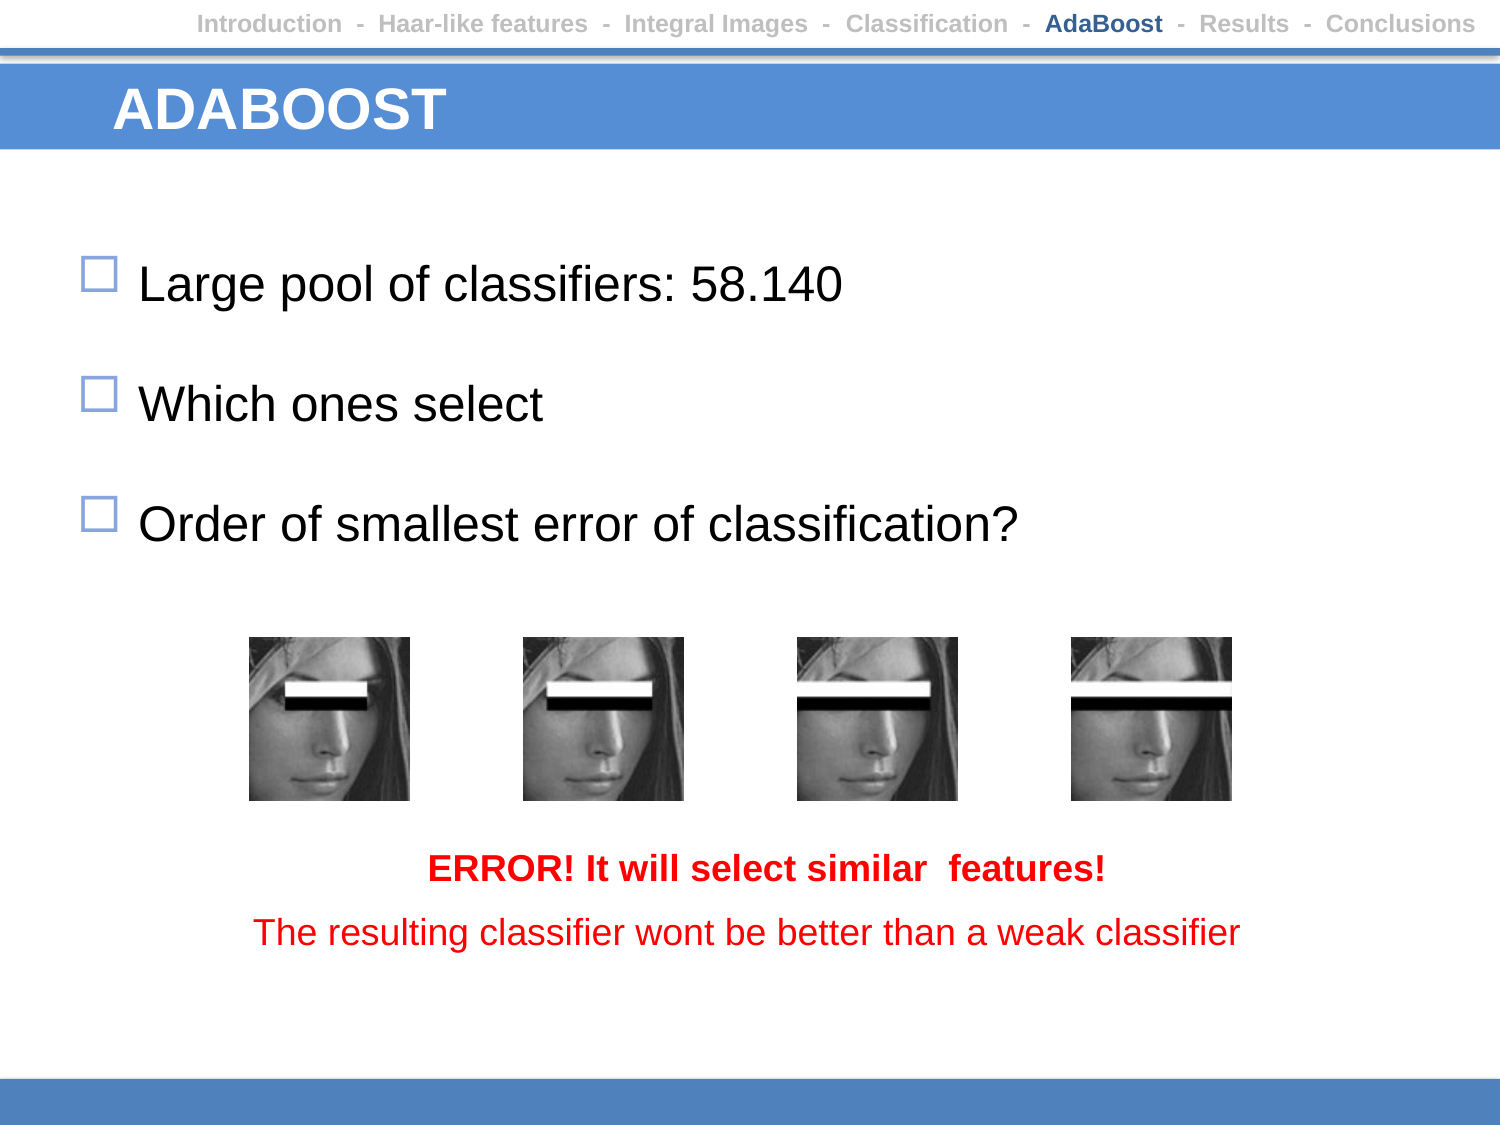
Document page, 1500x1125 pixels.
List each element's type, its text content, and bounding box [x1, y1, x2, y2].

title ADABOOST [0, 63, 1500, 150]
subtitle Introduction - Haar-like features - Integral Images - Classification - AdaBoost - Results - Conclusions [11, 0, 1492, 49]
picture [797, 637, 958, 801]
text_box ERROR! It will select similar features! [412, 836, 1122, 897]
picture [523, 637, 684, 801]
text_box [0, 1078, 1500, 1125]
text_box [0, 47, 1500, 56]
picture [1071, 637, 1232, 801]
text_box The resulting classifier wont be better than a weak classifier [238, 900, 1256, 961]
text_box Large pool of classifiers: 58.140 Which ones select Order of smallest error of classification? [62, 243, 1446, 559]
picture [249, 637, 410, 801]
